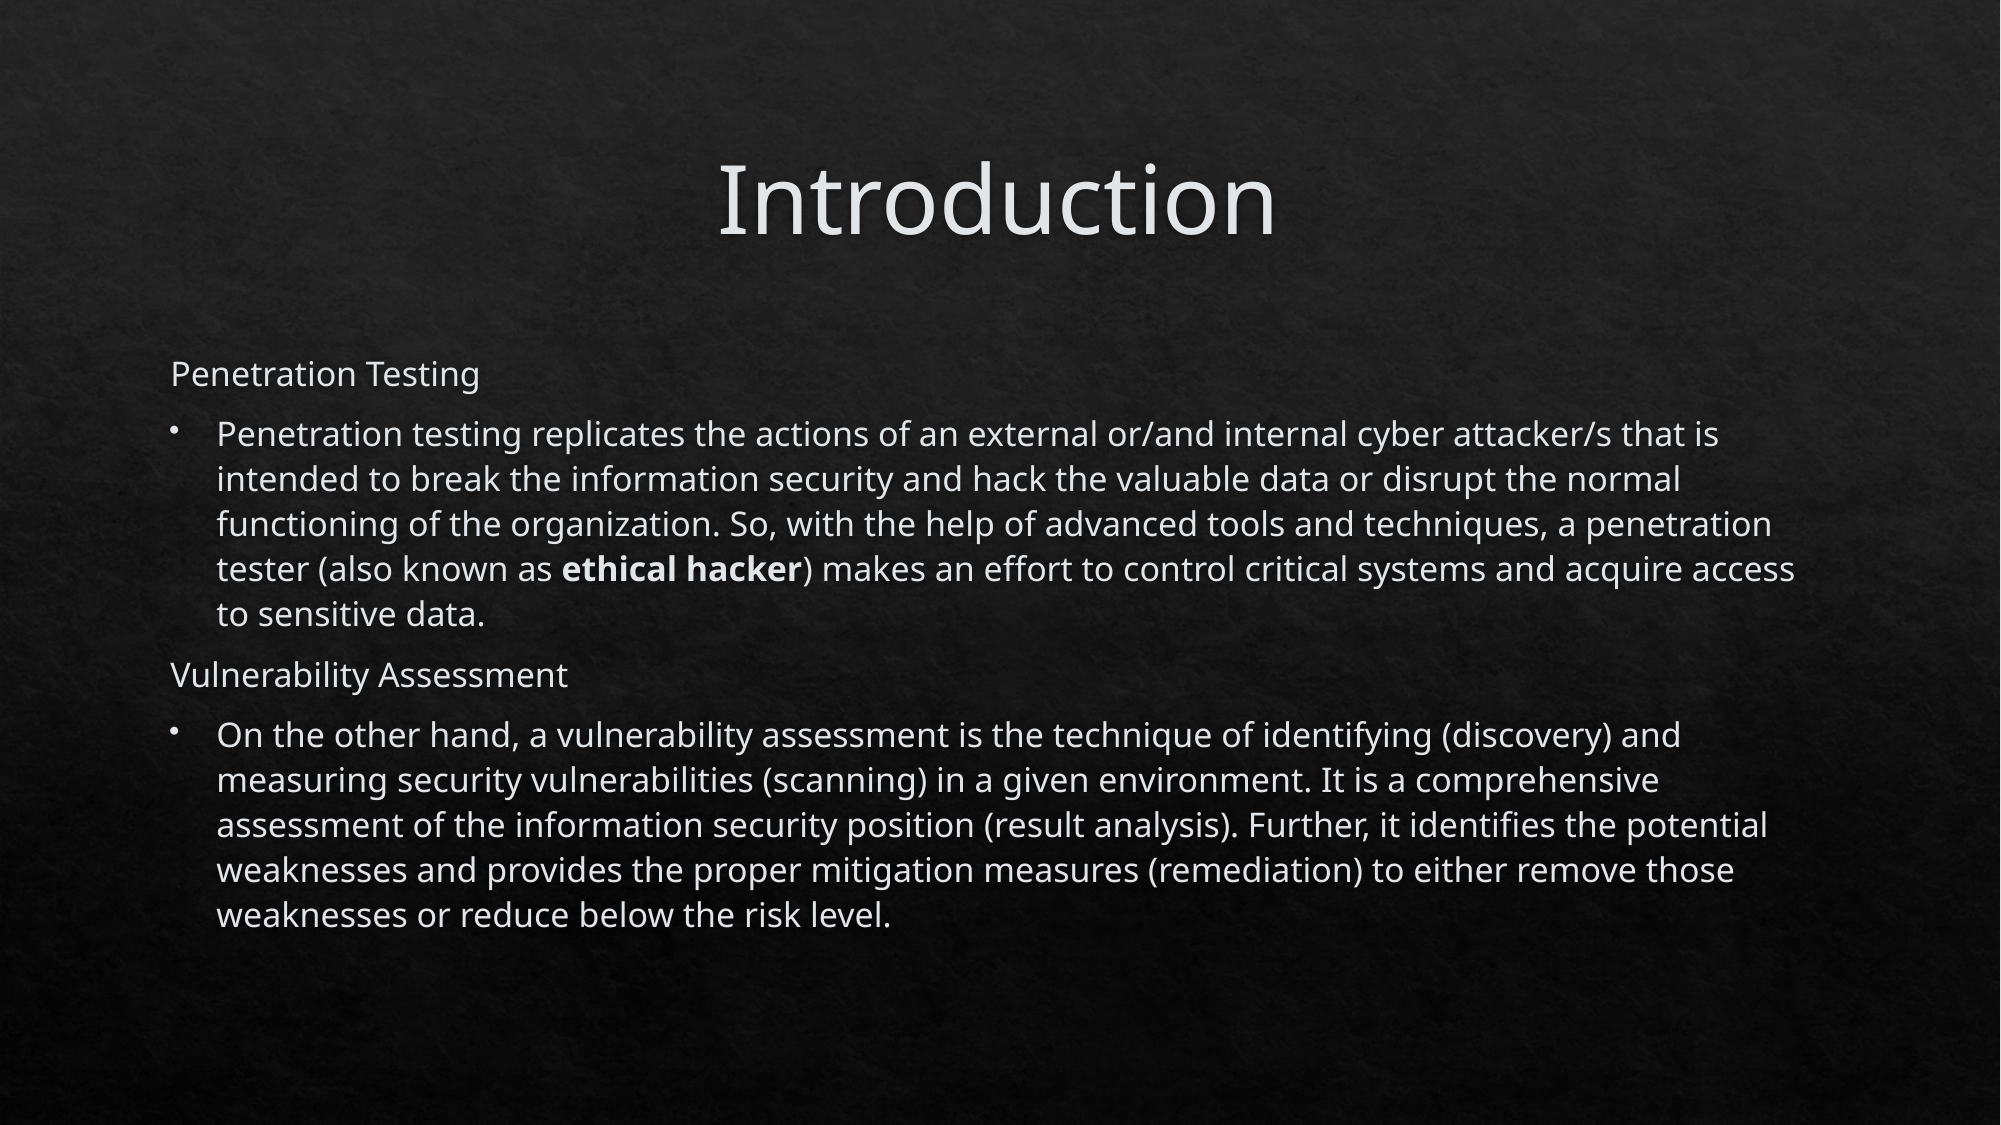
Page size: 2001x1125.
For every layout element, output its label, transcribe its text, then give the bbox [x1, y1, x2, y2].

list Penetration Testing Penetration testing replicates the actions of an external or/and internal cyber attacker/s that is intended to break the information security and hack the valuable data or disrupt the normal functioning of the organization. So, with the help of advanced tools and techniques, a penetration tester (also known as ethical hacker) makes an effort to control critical systems and acquire access to sensitive data. Vulnerability Assessment On the other hand, a vulnerability assessment is the technique of identifying (discovery) and measuring security vulnerabilities (scanning) in a given environment. It is a comprehensive assessment of the information security position (result analysis). Further, it identifies the potential weaknesses and provides the proper mitigation measures (remediation) to either remove those weaknesses or reduce below the risk level. [149, 340, 1849, 950]
title Introduction [149, 99, 1849, 307]
